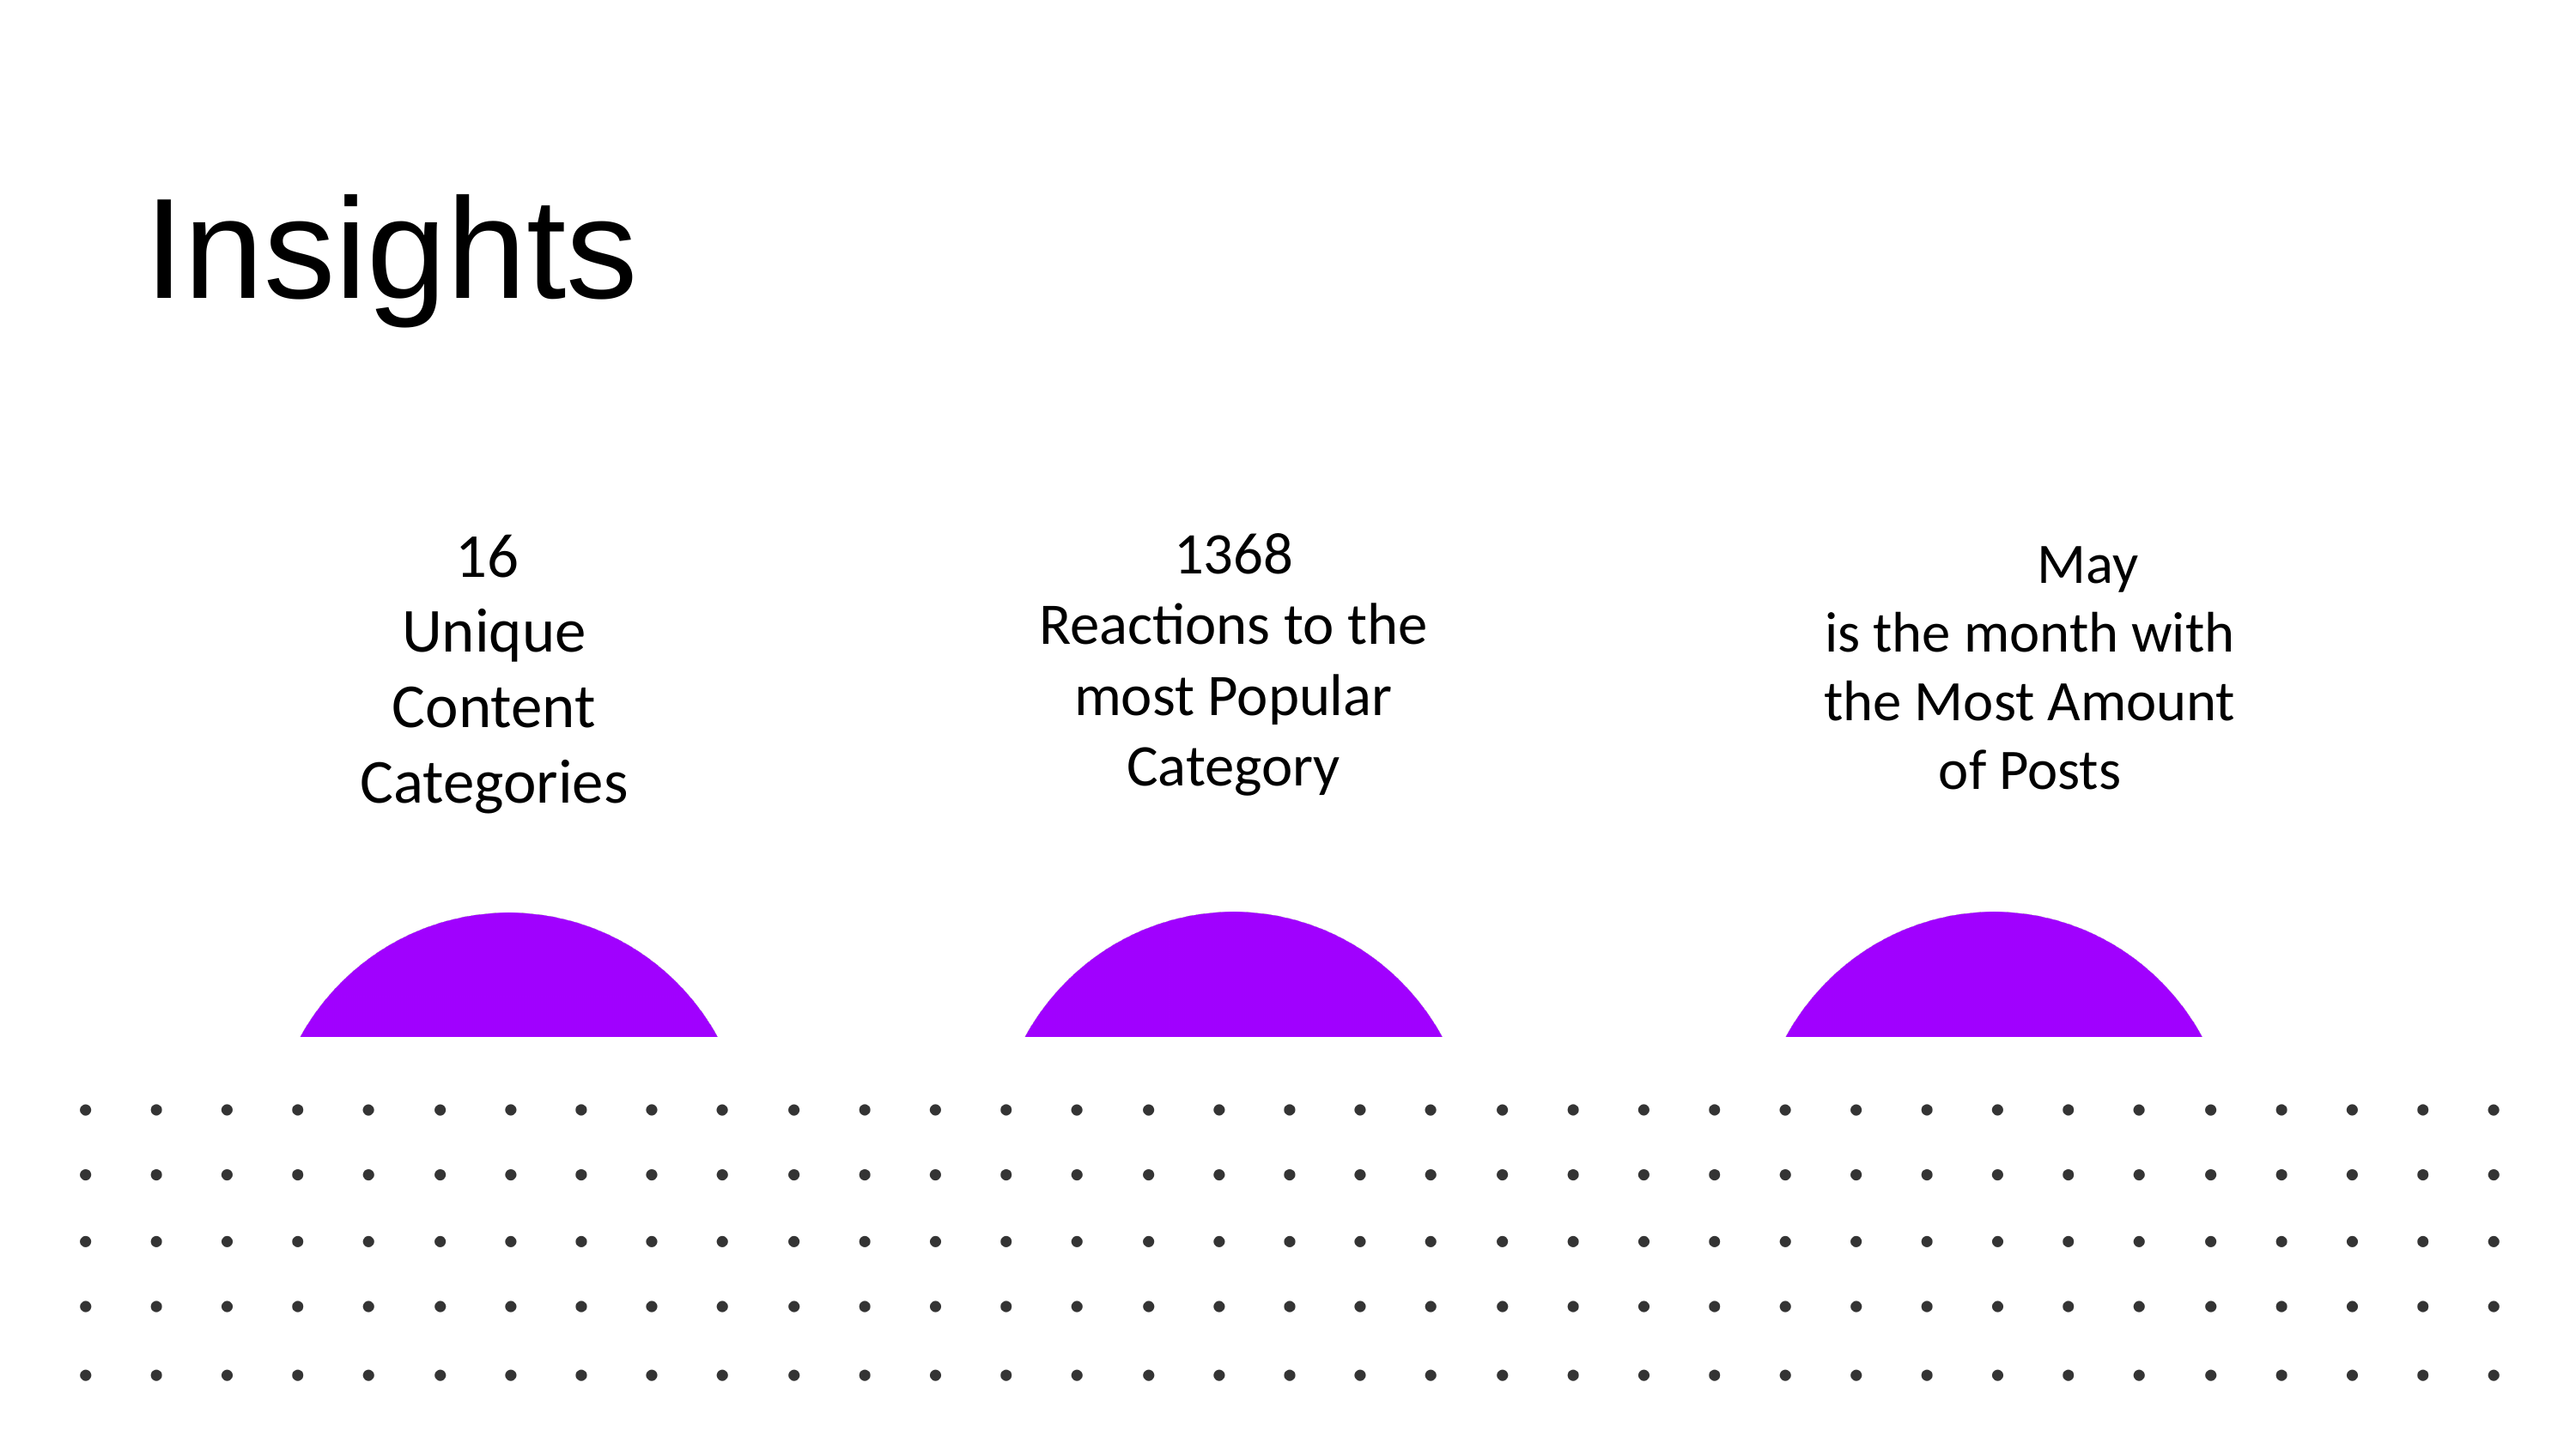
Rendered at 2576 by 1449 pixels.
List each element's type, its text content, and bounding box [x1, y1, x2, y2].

text_box Insights [144, 121, 799, 328]
text_box 1368 Reactions to the most Popular Category [1024, 501, 1443, 816]
picture [1024, 912, 1443, 1037]
picture [1784, 912, 2204, 1037]
picture [299, 912, 719, 1037]
text_box 16 Unique Content Categories [328, 501, 660, 819]
text_box May is the month with the Most Amount of Posts [1784, 512, 2275, 828]
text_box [72, 1099, 2504, 1385]
